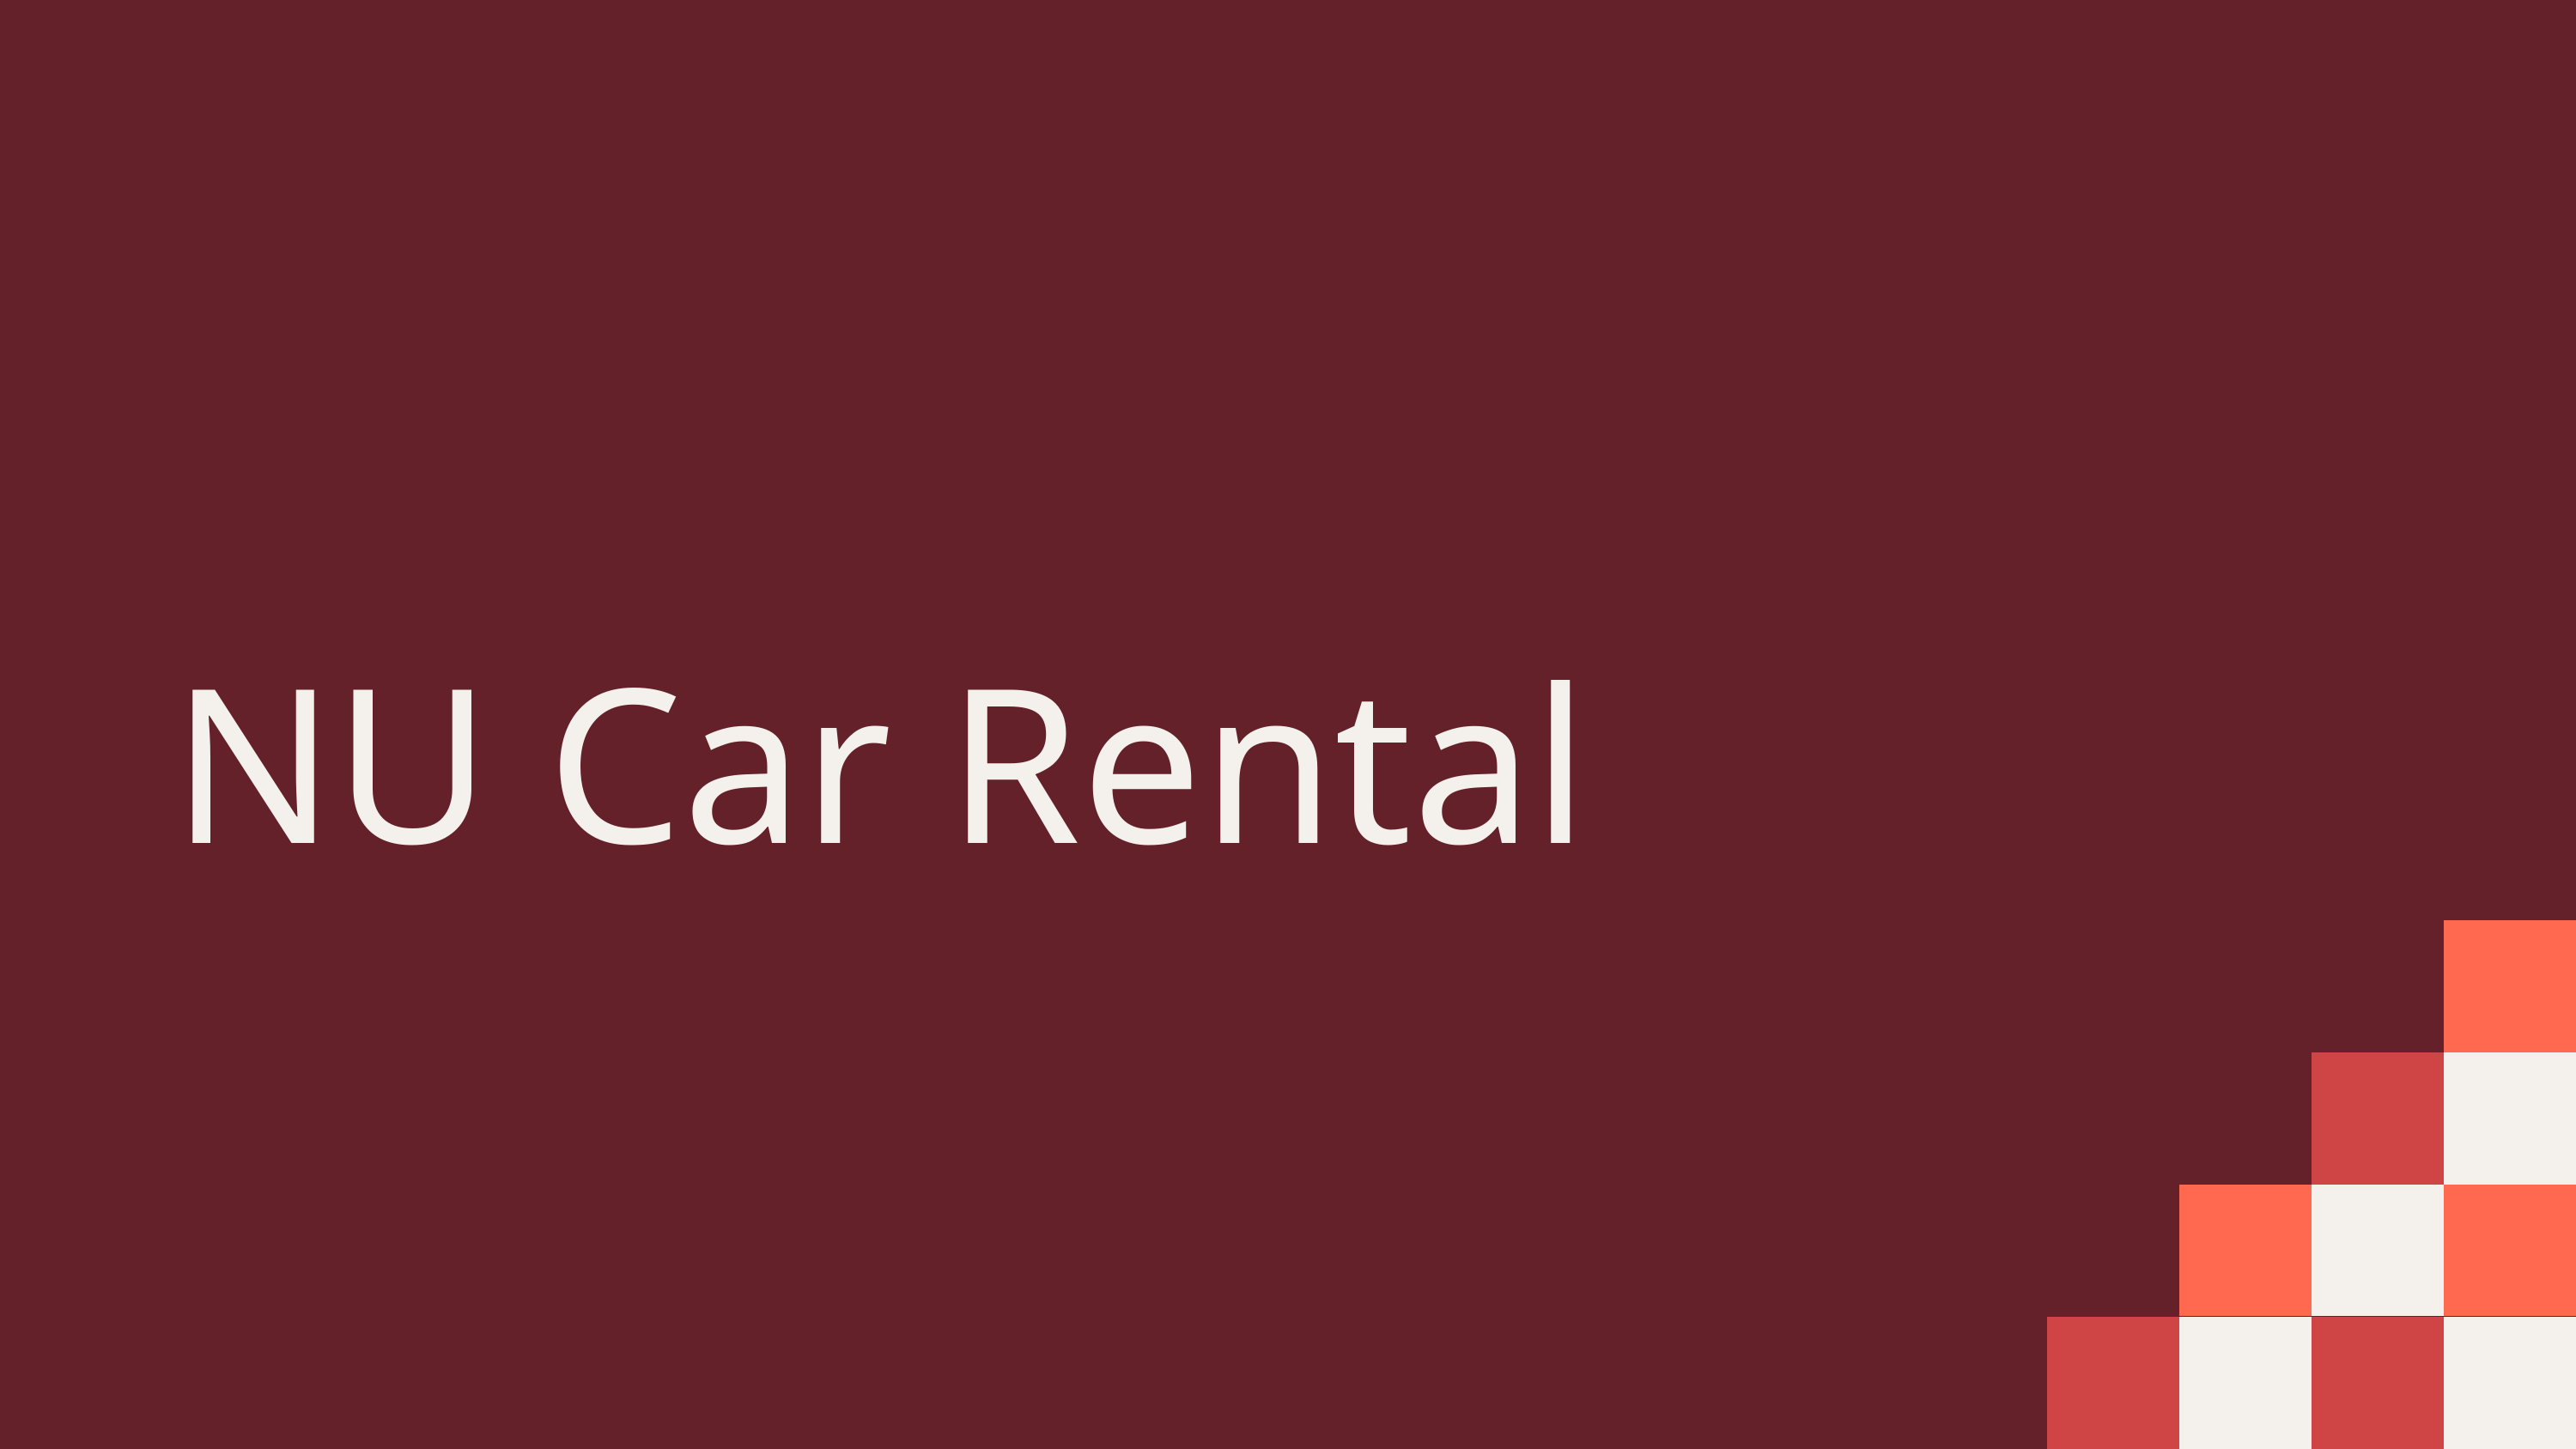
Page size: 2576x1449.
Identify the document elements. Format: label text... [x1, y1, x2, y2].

text_box NU Car Rental [171, 585, 1995, 887]
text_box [2046, 919, 2576, 1449]
